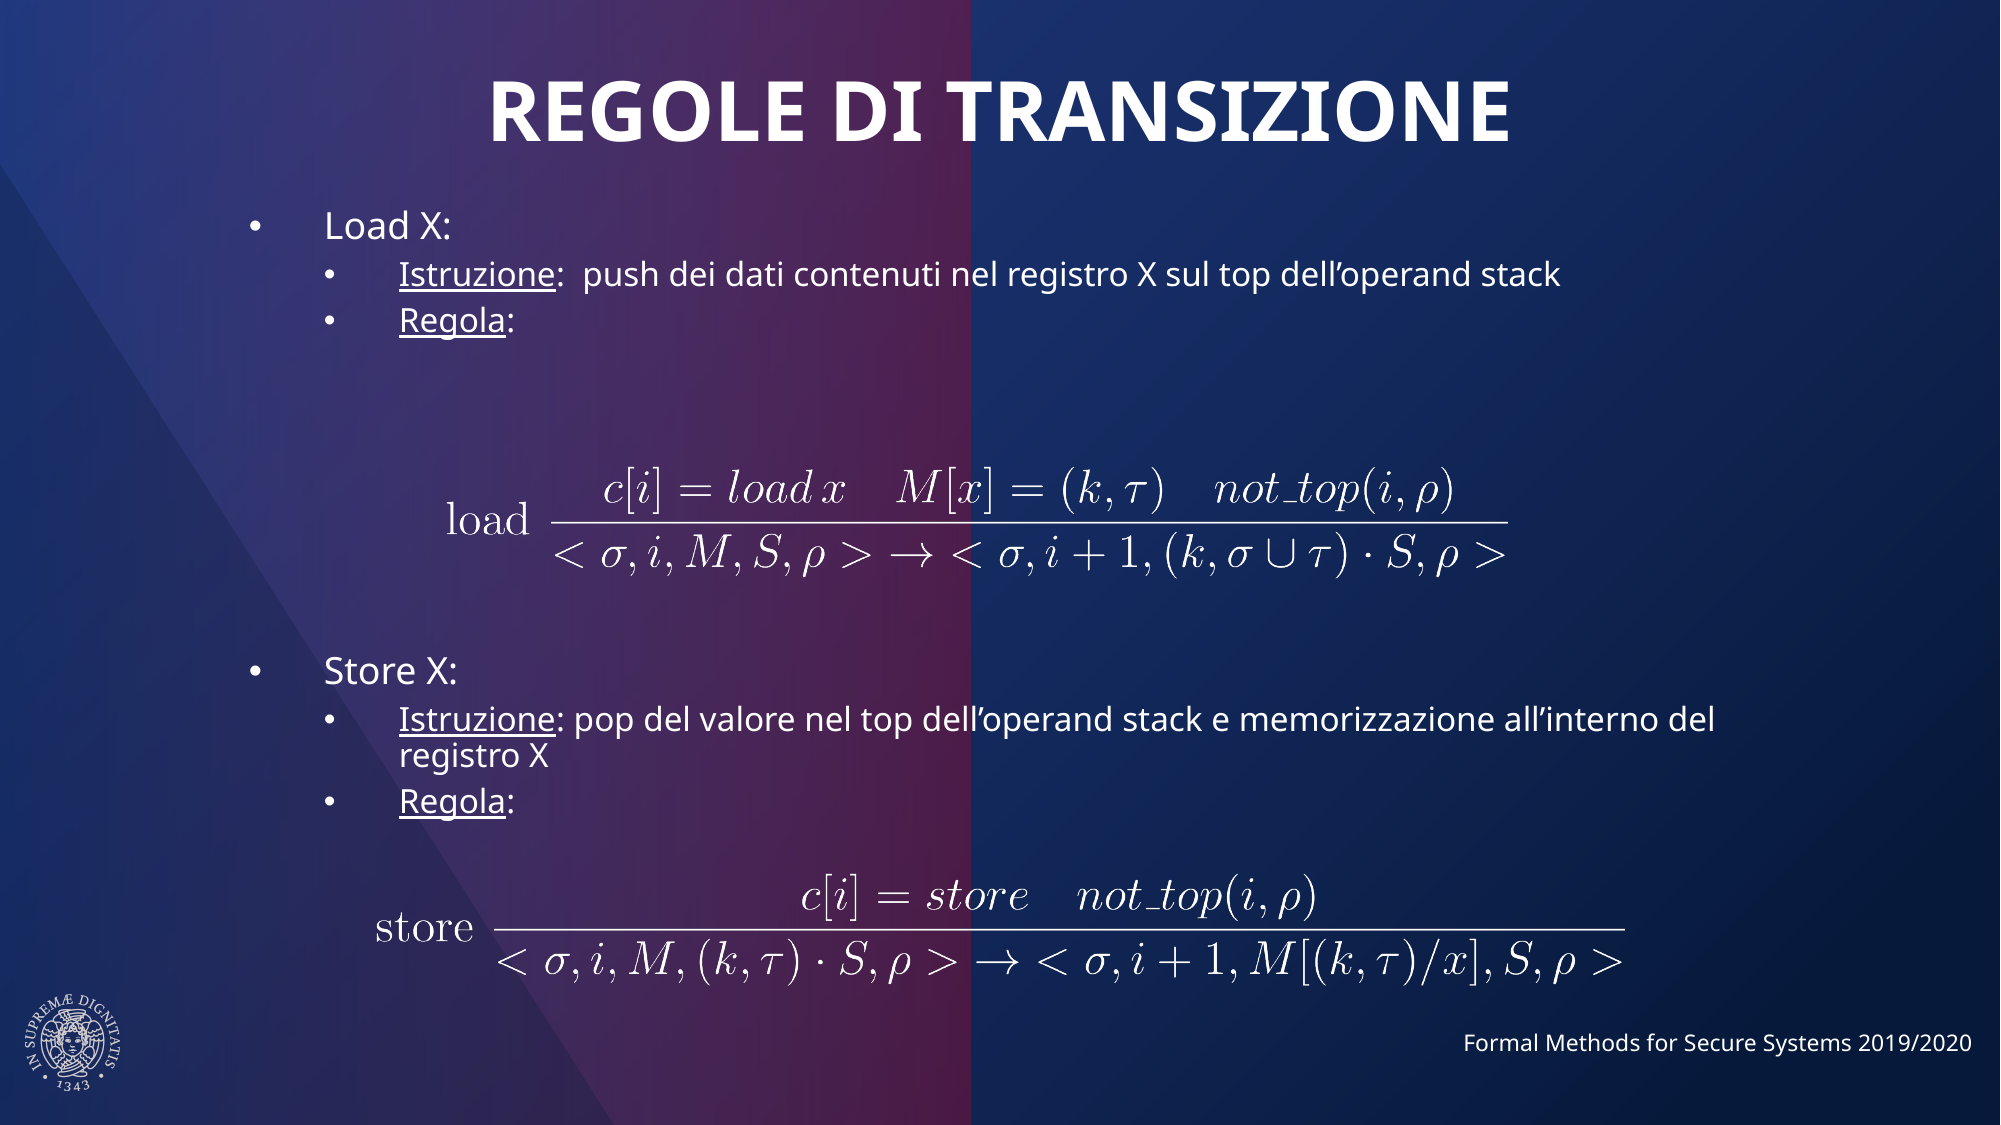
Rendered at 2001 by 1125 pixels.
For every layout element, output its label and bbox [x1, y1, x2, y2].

picture [445, 466, 1508, 579]
picture [25, 994, 120, 1091]
text_box [0, 0, 2000, 1125]
picture [375, 872, 1625, 986]
